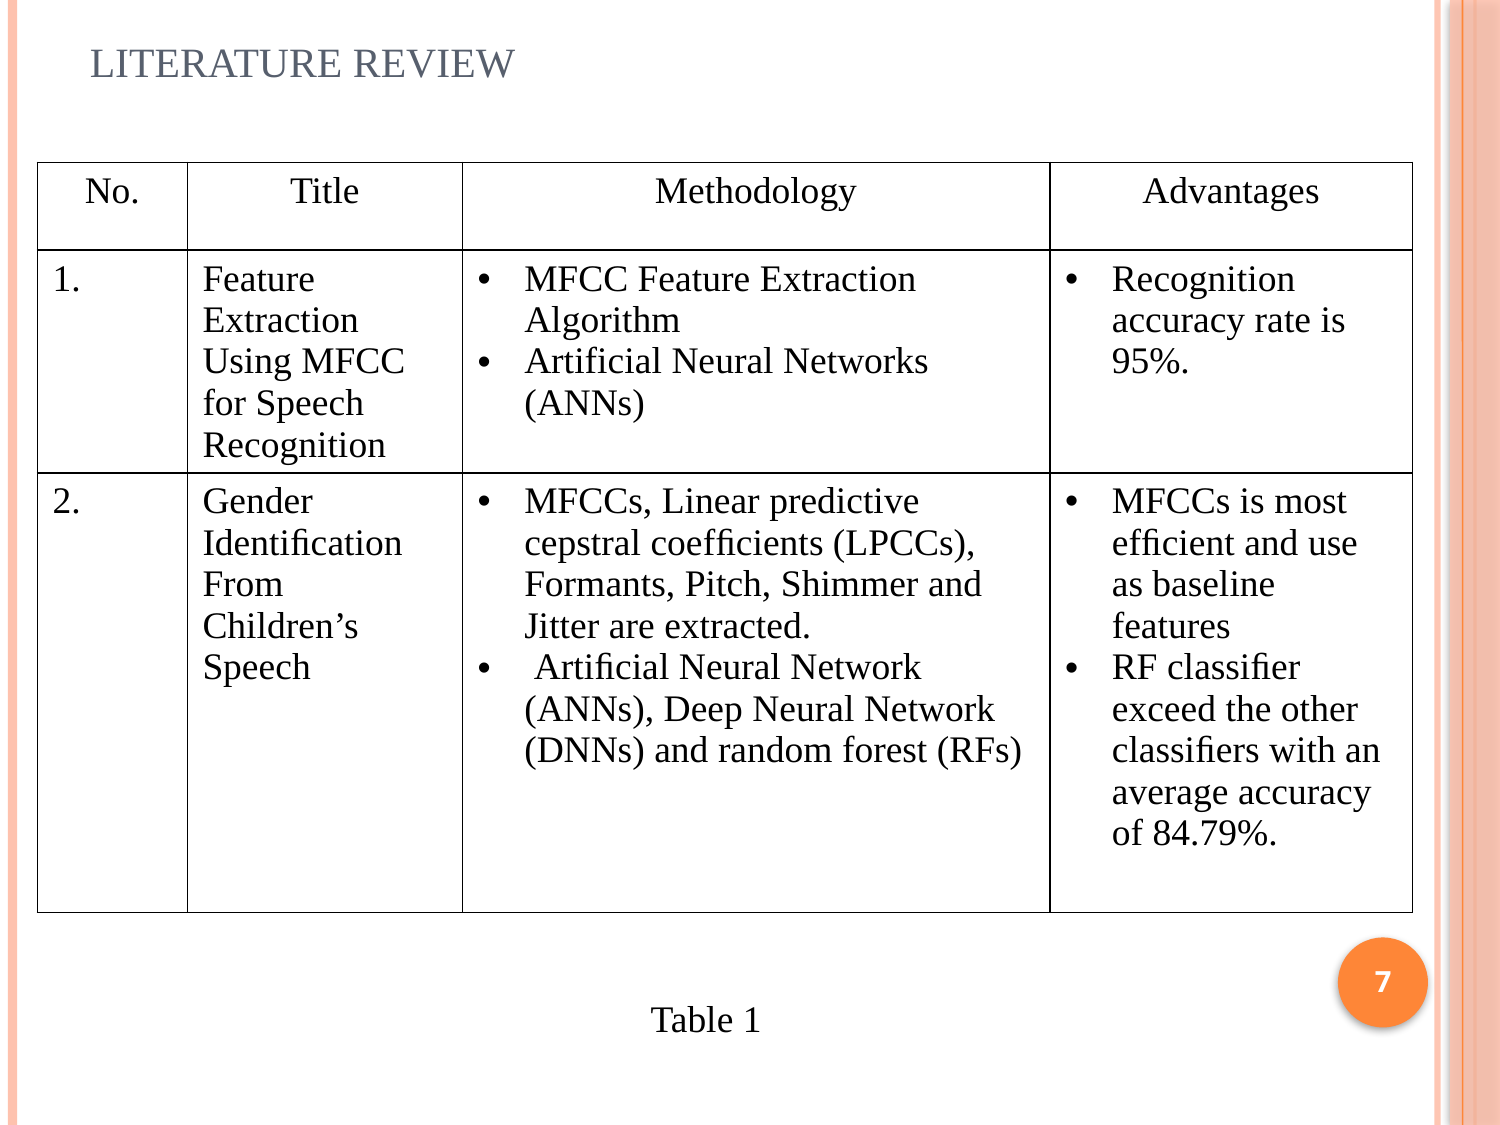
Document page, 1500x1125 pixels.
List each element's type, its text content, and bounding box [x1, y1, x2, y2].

table_cell MFCCs, Linear predictive cepstral coefﬁcients (LPCCs), Formants, Pitch, Shimmer and Jitter are extracted. Artiﬁcial Neural Network (ANNs), Deep Neural Network (DNNs) and random forest (RFs) [463, 474, 1049, 912]
table_cell Recognition accuracy rate is 95%. [1051, 251, 1412, 472]
table_cell 1. [38, 251, 187, 472]
table_header Title [188, 163, 462, 249]
table_cell Gender Identiﬁcation From Children’s Speech [188, 474, 462, 912]
table_header Methodology [463, 163, 1049, 249]
text_box Table 1 [487, 987, 925, 1048]
table_header No. [38, 163, 187, 249]
table_cell MFCCs is most efﬁcient and use as baseline features RF classiﬁer exceed the other classiﬁers with an average accuracy of 84.79%. [1051, 474, 1412, 912]
table_header Advantages [1051, 163, 1412, 249]
table_cell Feature Extraction Using MFCC for Speech Recognition [188, 251, 462, 472]
table_cell 2. [38, 474, 187, 912]
title Literature Review [75, 0, 1300, 94]
table_cell MFCC Feature Extraction Algorithm Artificial Neural Networks (ANNs) [463, 251, 1049, 472]
slide_number 7 [1333, 940, 1434, 1027]
